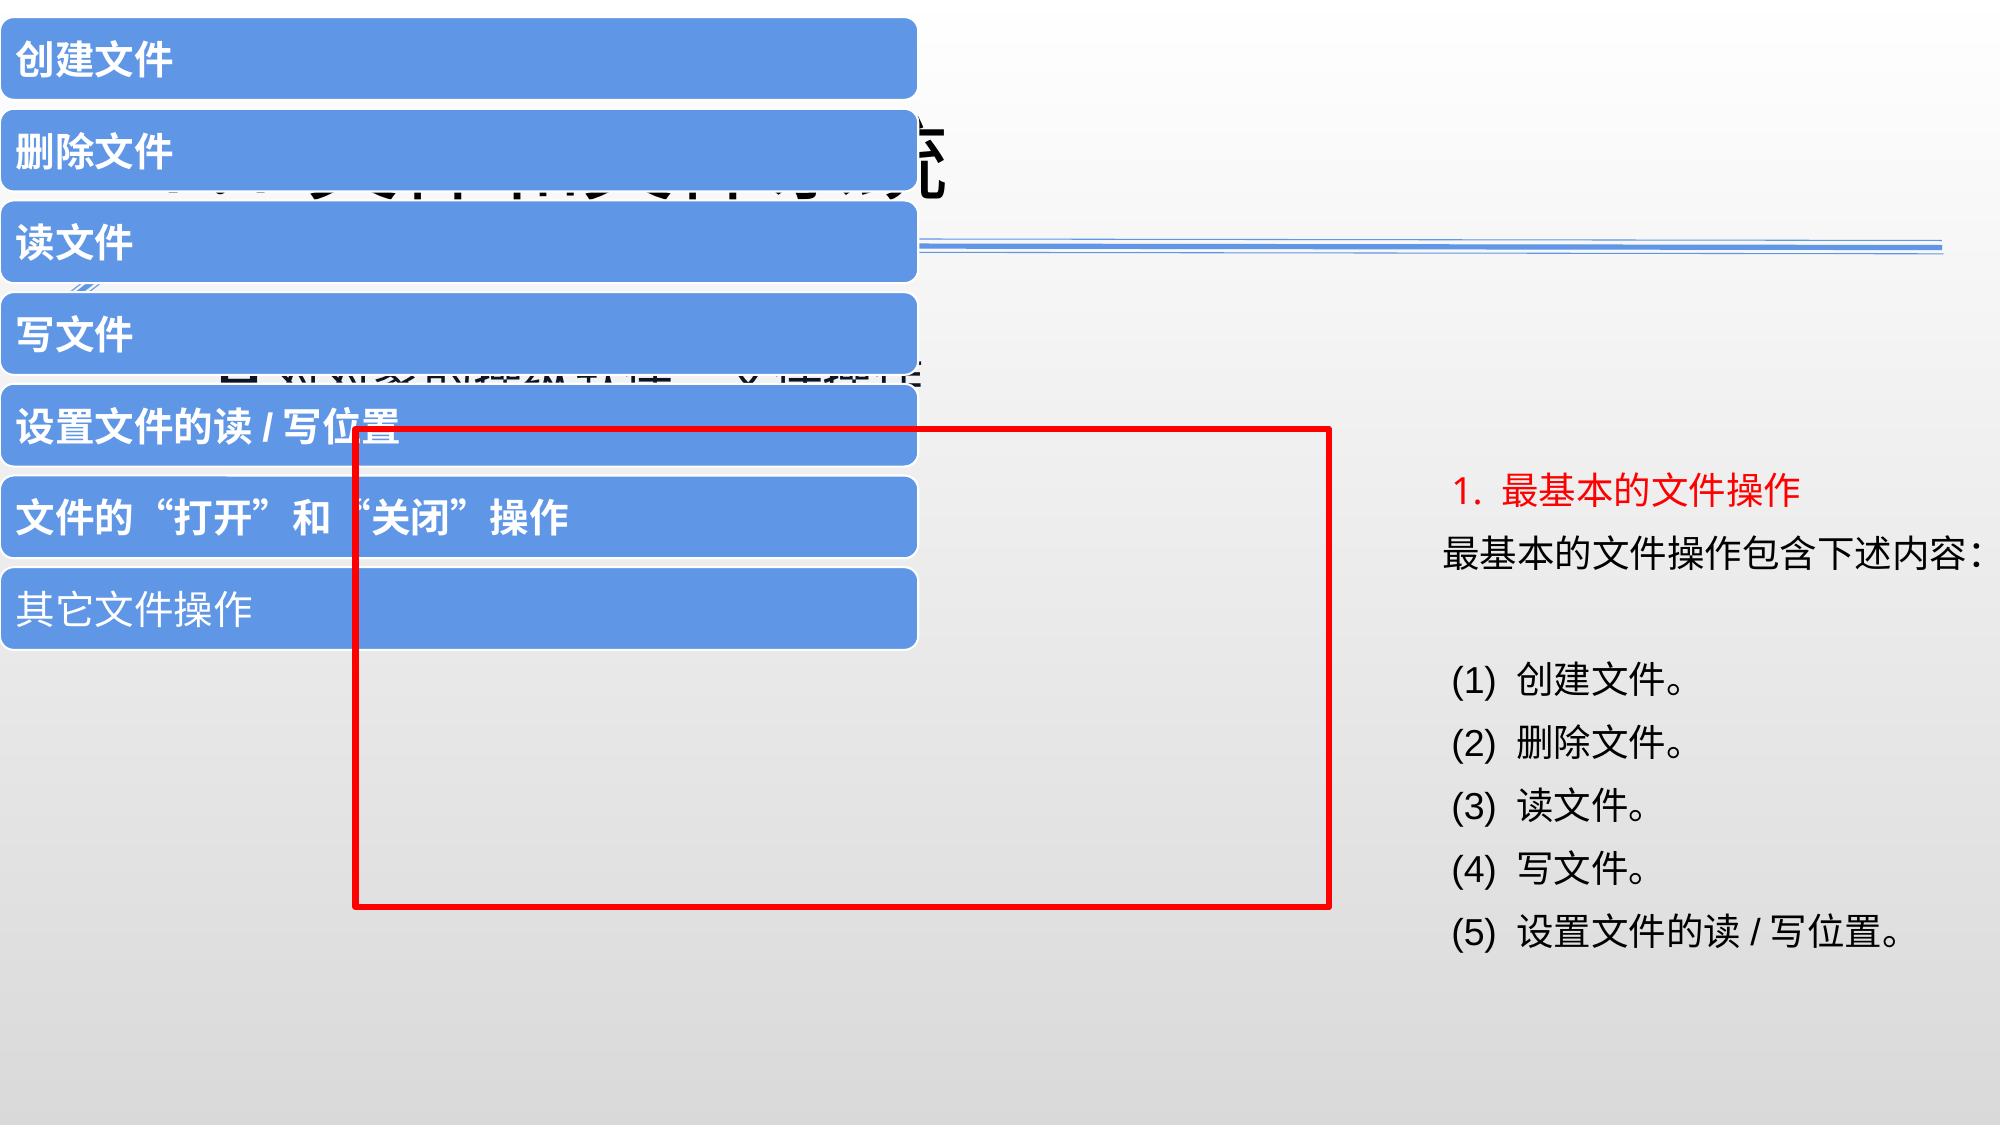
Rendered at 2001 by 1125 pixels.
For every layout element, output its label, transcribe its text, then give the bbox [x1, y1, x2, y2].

text_box 7.1文件和文件系统 [141, 94, 1570, 219]
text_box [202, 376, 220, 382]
text_box [355, 428, 396, 908]
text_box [36, 251, 1944, 334]
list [396, 428, 1315, 1096]
text_box 对对象的操纵软件：文件操作 [256, 334, 1626, 413]
text_box 1. 最基本的文件操作 最基本的文件操作包含下述内容： (1) 创建文件。 (2) 删除文件。 (3) 读文件。 (4) 写文件。 (5) 设置文件的读/写位置。 [1352, 441, 1984, 961]
text_box [1315, 428, 1329, 908]
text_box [34, 237, 1942, 244]
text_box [34, 244, 1942, 327]
